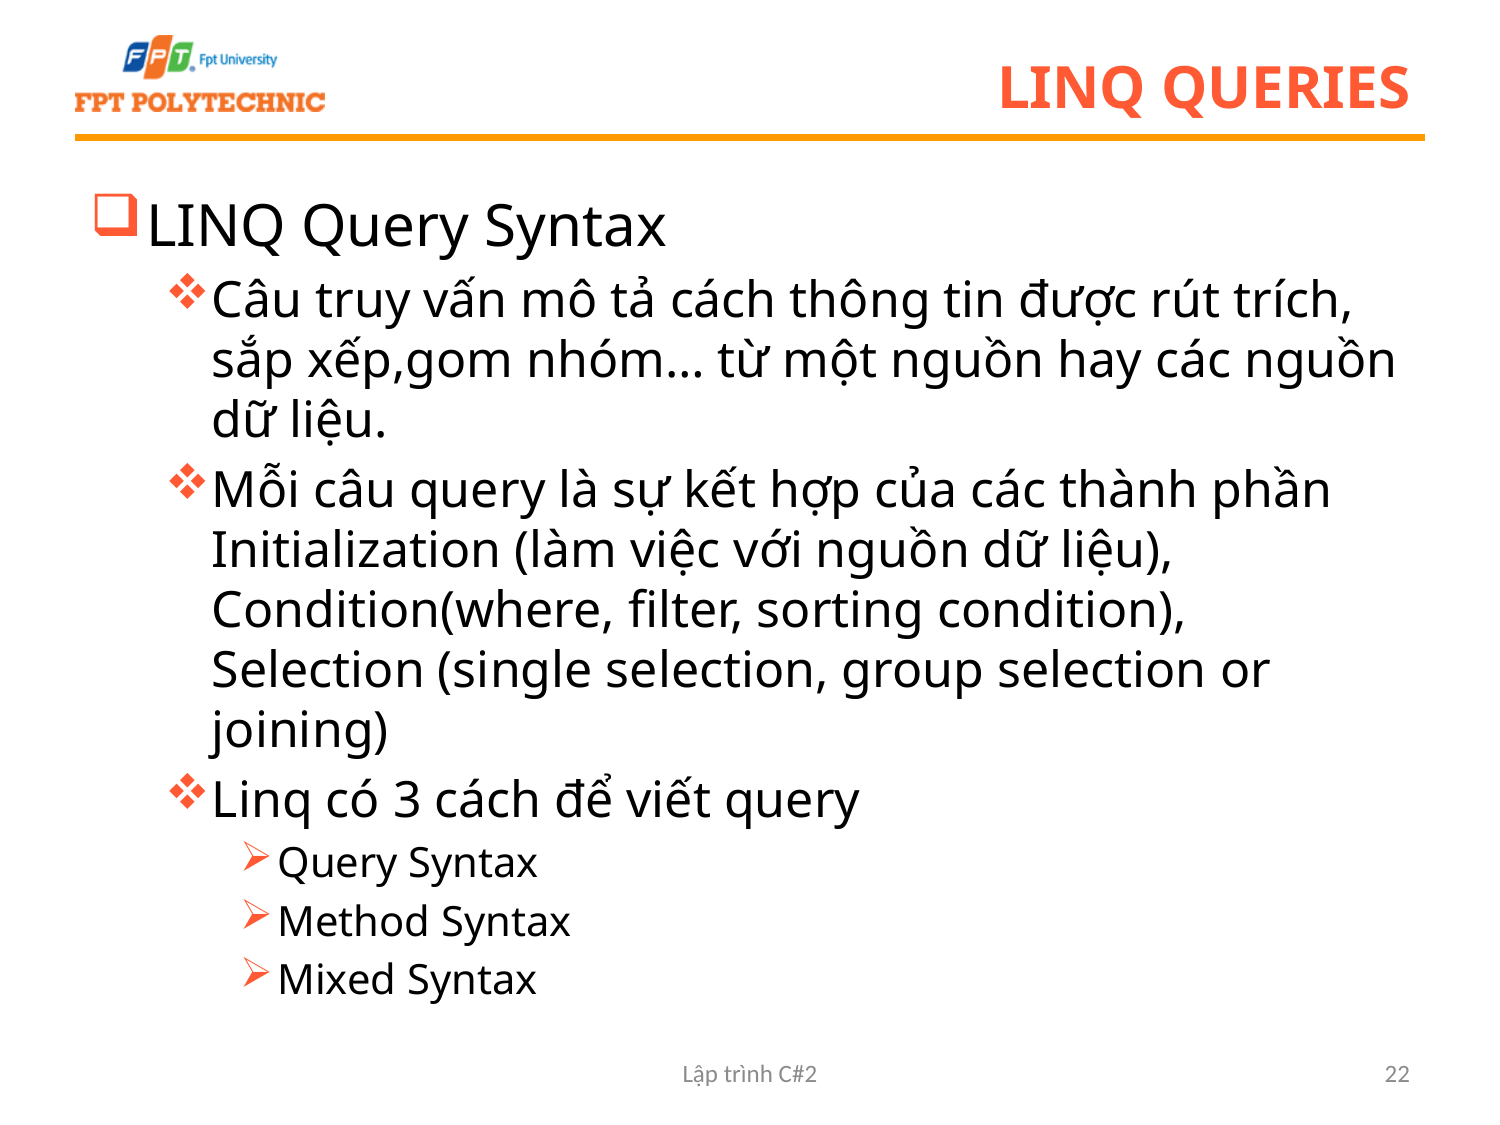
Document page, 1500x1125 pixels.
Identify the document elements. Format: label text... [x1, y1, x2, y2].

list LINQ Query Syntax Câu truy vấn mô tả cách thông tin được rút trích, sắp xếp,gom nhóm… từ một nguồn hay các nguồn dữ liệu. Mỗi câu query là sự kết hợp của các thành phần Initialization (làm việc với nguồn dữ liệu), Condition(where, filter, sorting condition), Selection (single selection, group selection or joining) Linq có 3 cách để viết query Query Syntax Method Syntax Mixed Syntax [75, 180, 1425, 1043]
footer Lập trình C#2 [512, 1043, 988, 1103]
slide_number 22 [1074, 1043, 1425, 1103]
title LINQ Queries [337, 45, 1425, 125]
picture [75, 35, 325, 112]
